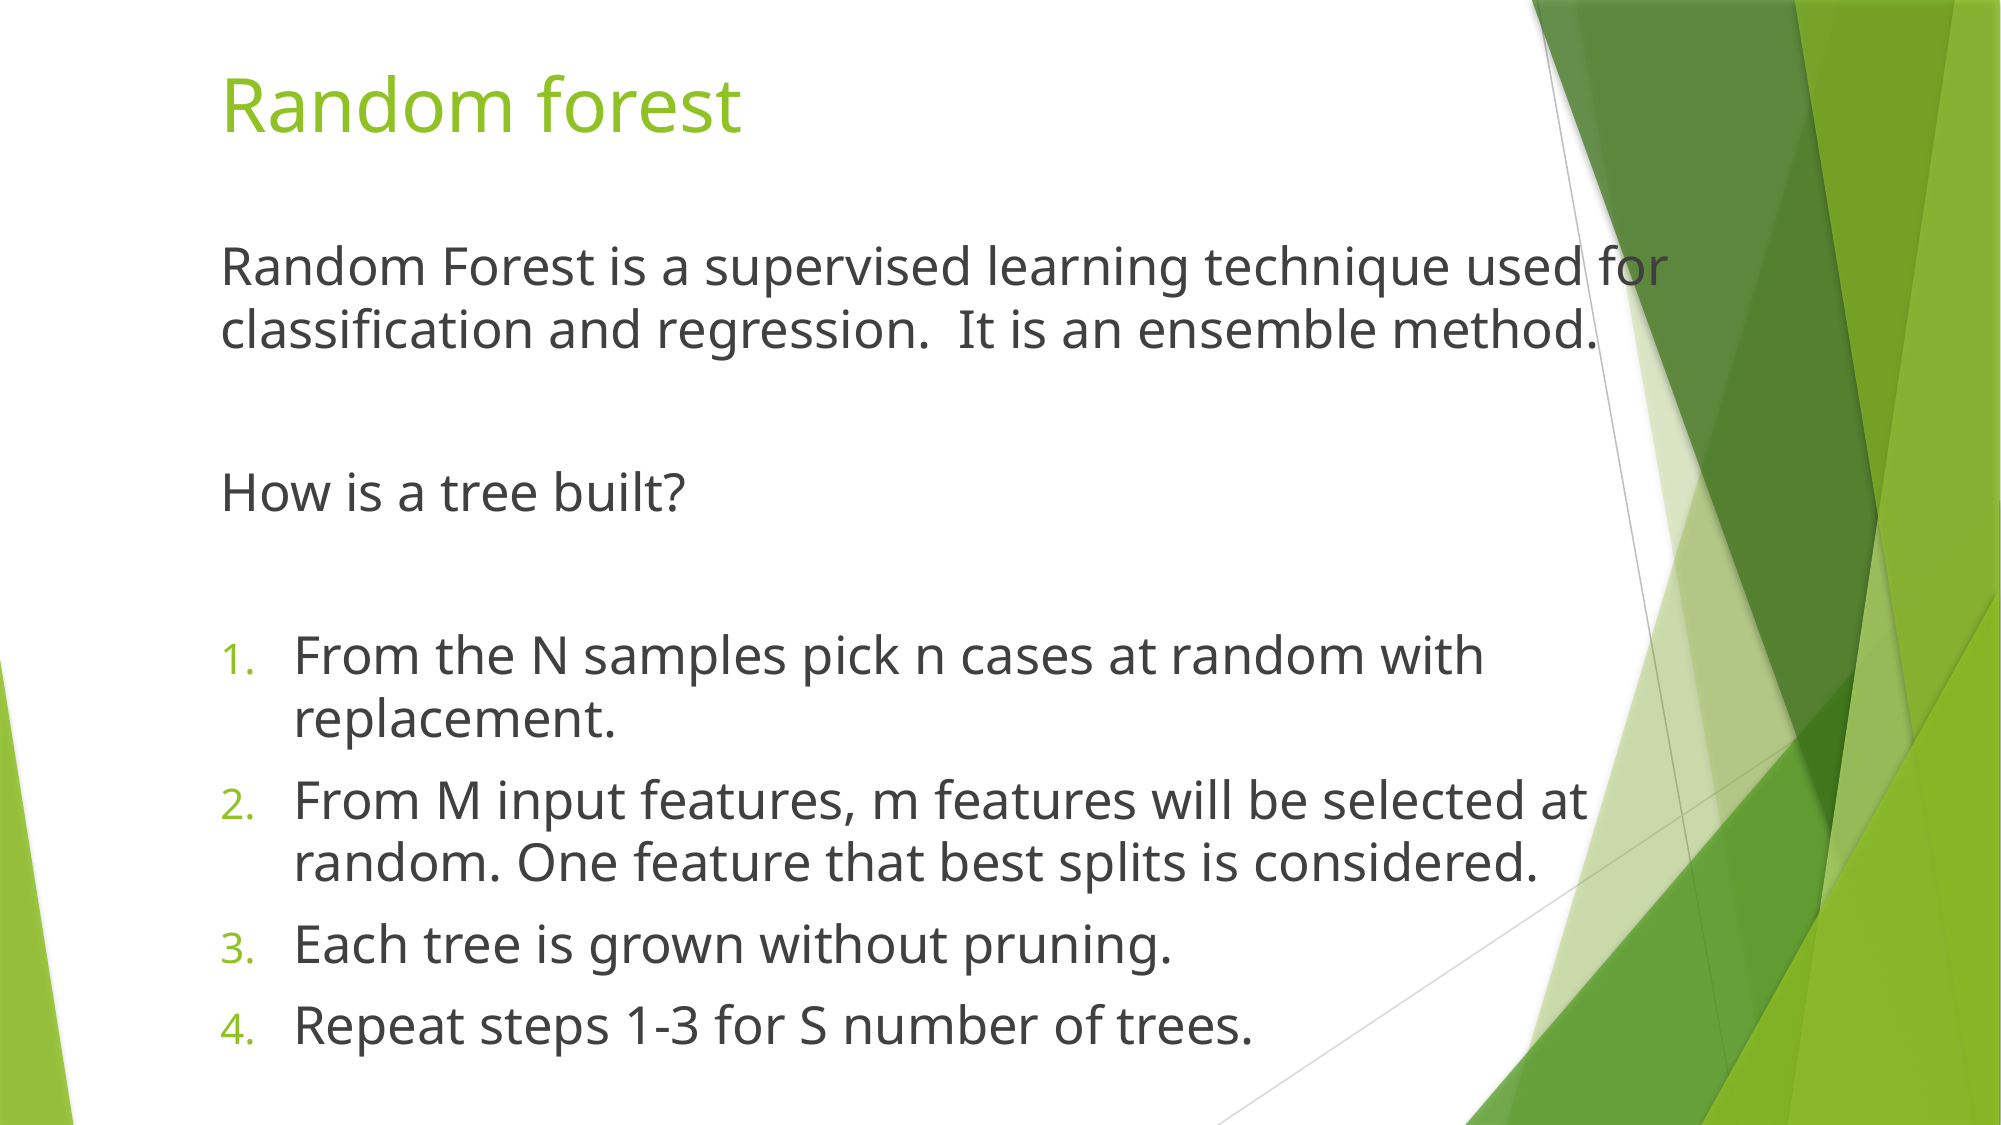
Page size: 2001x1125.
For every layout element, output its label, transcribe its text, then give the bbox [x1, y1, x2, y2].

title Random forest [205, 50, 1875, 234]
list Random Forest is a supervised learning technique used for classification and regression. It is an ensemble method. How is a tree built? From the N samples pick n cases at random with replacement. From M input features, m features will be selected at random. One feature that best splits is considered. Each tree is grown without pruning. Repeat steps 1-3 for S number of trees. [205, 161, 1697, 1102]
